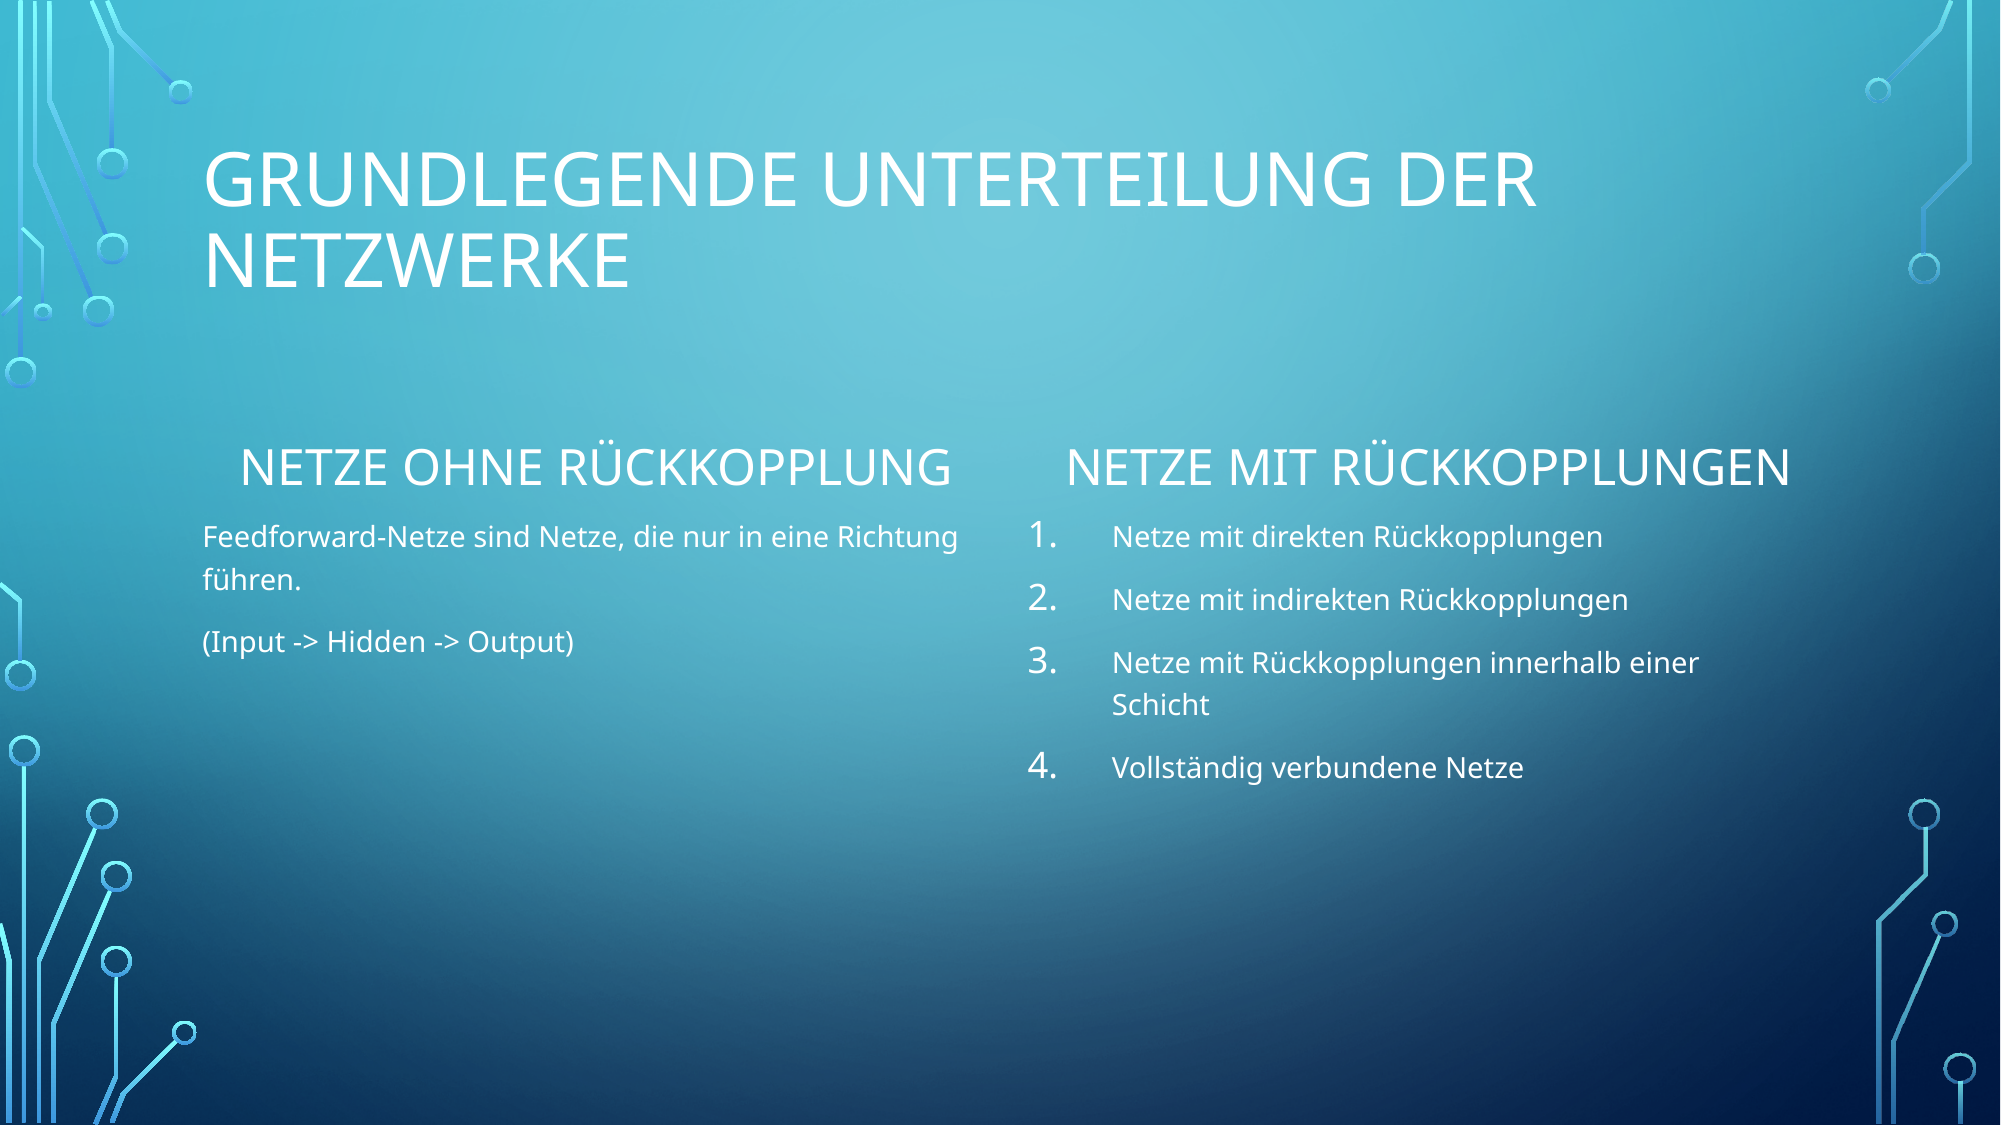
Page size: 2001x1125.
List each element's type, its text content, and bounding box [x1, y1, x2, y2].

list Netze mit direkten Rückkopplungen Netze mit indirekten Rückkopplungen Netze mit Rückkopplungen innerhalb einer Schicht Vollständig verbundene Netze [1012, 504, 1813, 950]
list Netze mit Rückkopplungen [1050, 369, 1813, 504]
title Grundlegende Unterteilung der Netzwerke [187, 101, 1813, 344]
list Feedforward-Netze sind Netze, die nur in eine Richtung führen. (Input -> Hidden -> Output) [187, 504, 988, 950]
list Netze ohne Rückkopplung [224, 369, 988, 504]
